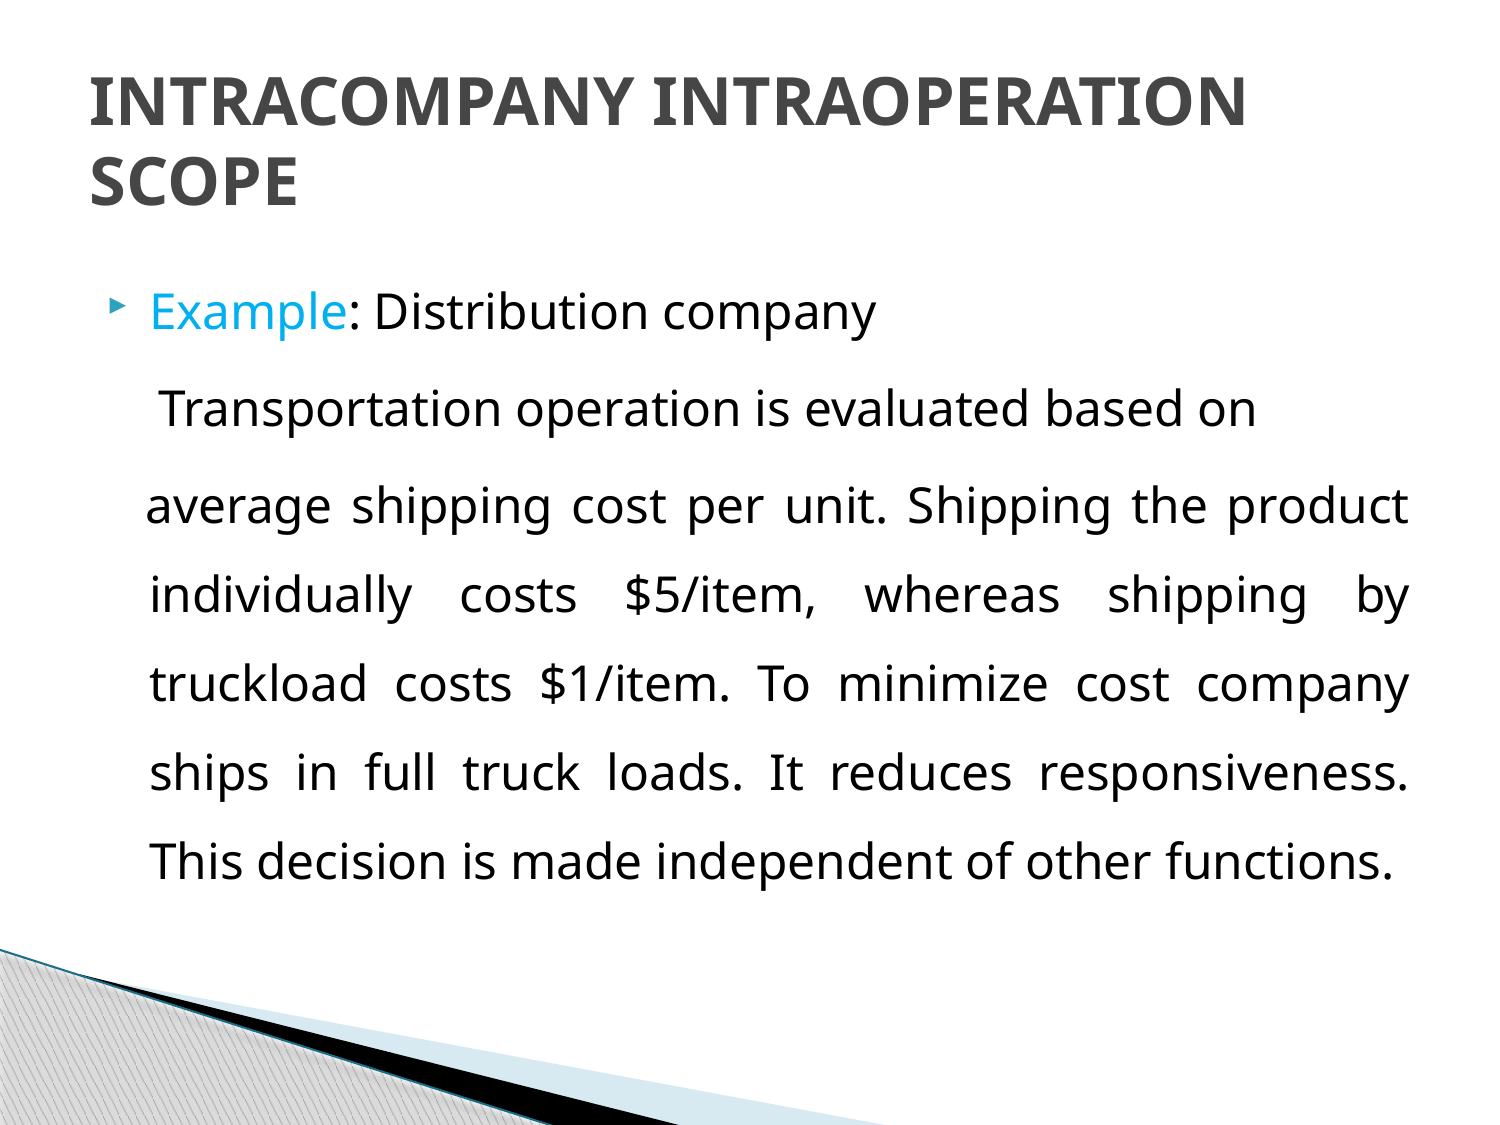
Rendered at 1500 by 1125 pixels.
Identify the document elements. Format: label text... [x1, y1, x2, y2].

title INTRACOMPANY INTRAOPERATION SCOPE [75, 45, 1425, 233]
list Example: Distribution company Transportation operation is evaluated based on average shipping cost per unit. Shipping the product individually costs $5/item, whereas shipping by truckload costs $1/item. To minimize cost company ships in full truck loads. It reduces responsiveness. This decision is made independent of other functions. [75, 243, 1425, 986]
